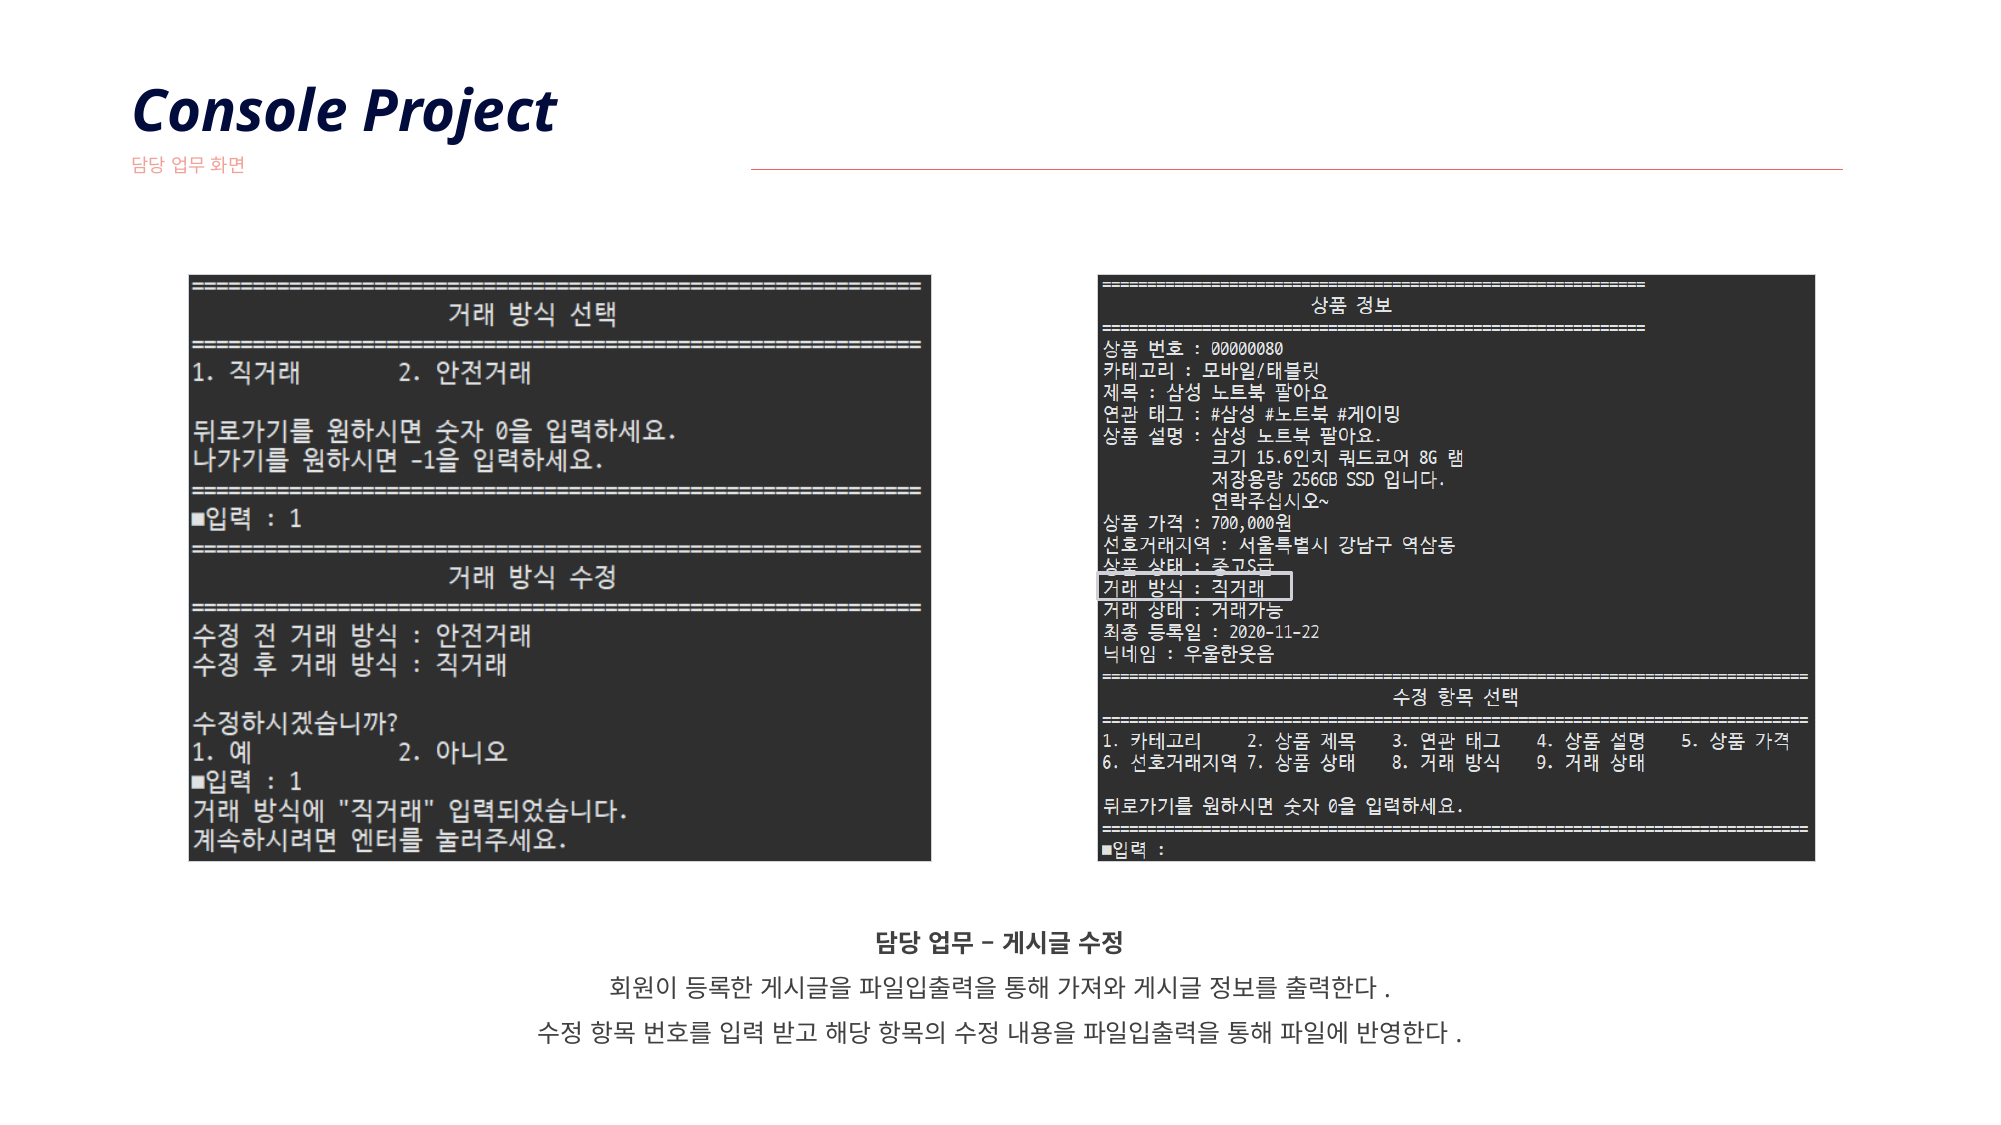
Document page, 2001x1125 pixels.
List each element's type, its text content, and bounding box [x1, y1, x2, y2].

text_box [1097, 274, 1816, 862]
text_box Console Project 담당 업무 화면 [116, 30, 1117, 185]
picture [188, 274, 932, 862]
text_box 담당 업무 – 게시글 수정 회원이 등록한 게시글을 파일입출력을 통해 가져와 게시글 정보를 출력한다. 수정 항목 번호를 입력 받고 해당 항목의 수정 내용을 파일입출력을 통해 파일에 반영한다. [423, 905, 1577, 1055]
